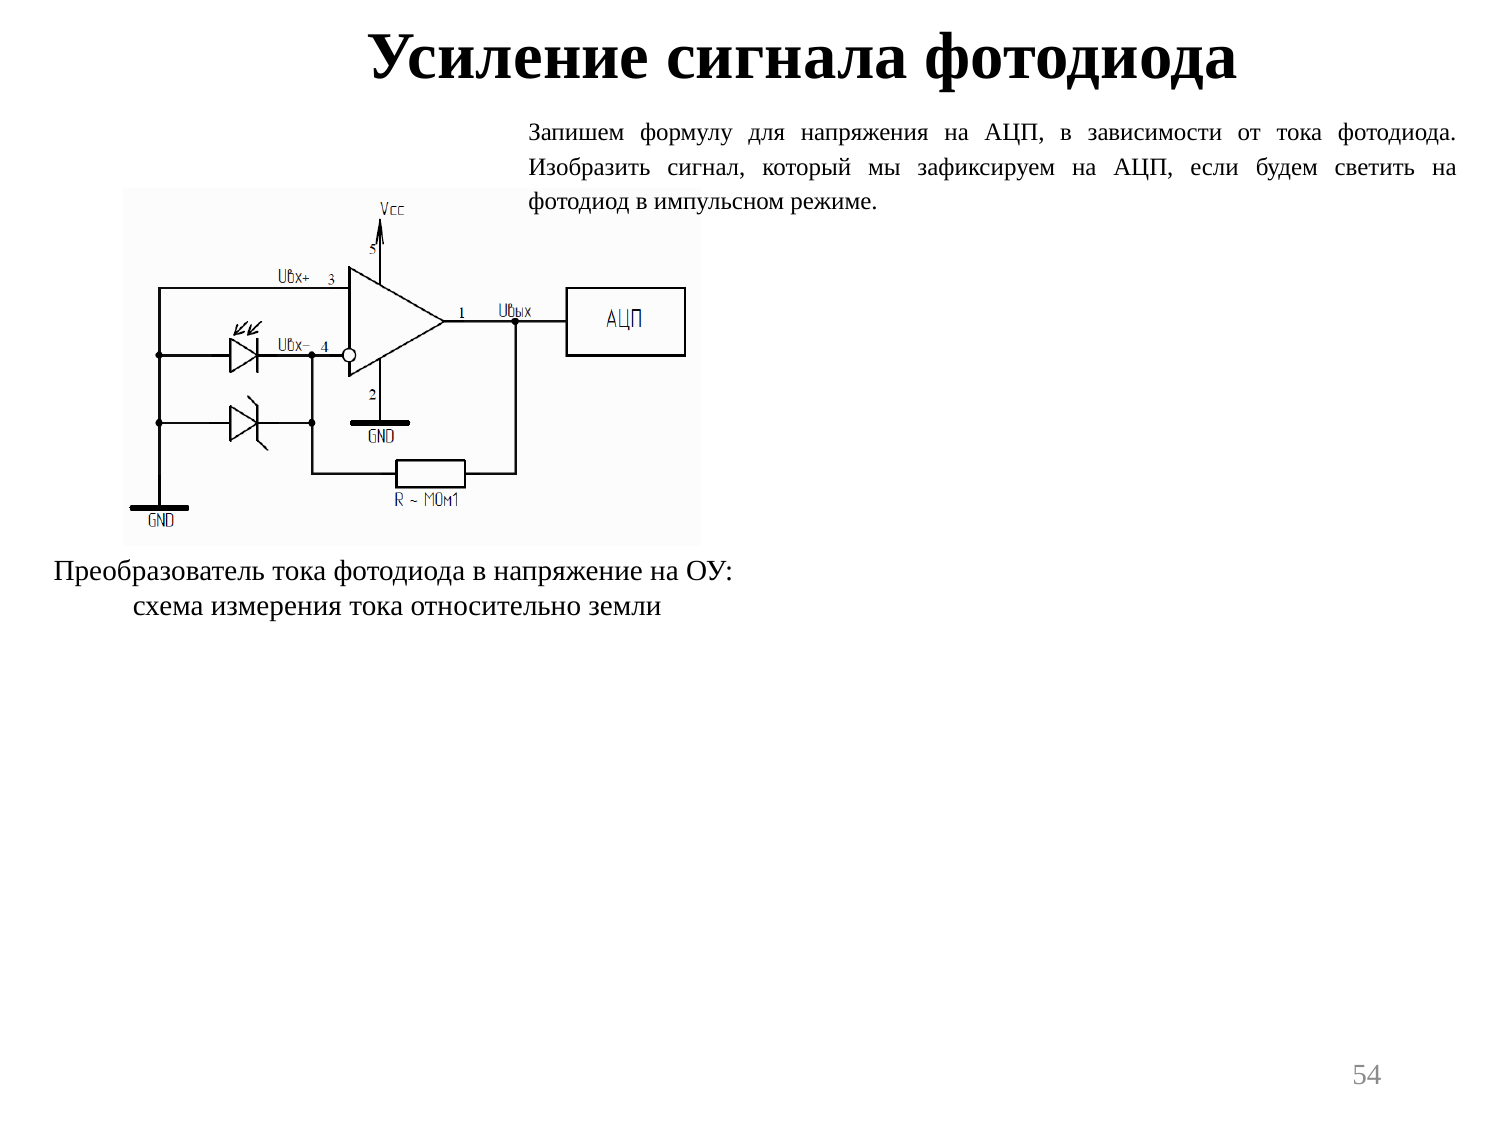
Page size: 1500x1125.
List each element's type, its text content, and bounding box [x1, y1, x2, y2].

text_box Преобразователь тока фотодиода в напряжение на ОУ: схема измерения тока относительно земли [32, 544, 756, 629]
slide_number 54 [1059, 1042, 1397, 1103]
title Усиление сигнала фотодиода [155, 0, 1450, 114]
picture [123, 188, 701, 546]
text_box Запишем формулу для напряжения на АЦП, в зависимости от тока фотодиода. Изобразить сигнал, который мы зафиксируем на АЦП, если будем светить на фотодиод в импульсном режиме. [513, 104, 1473, 223]
